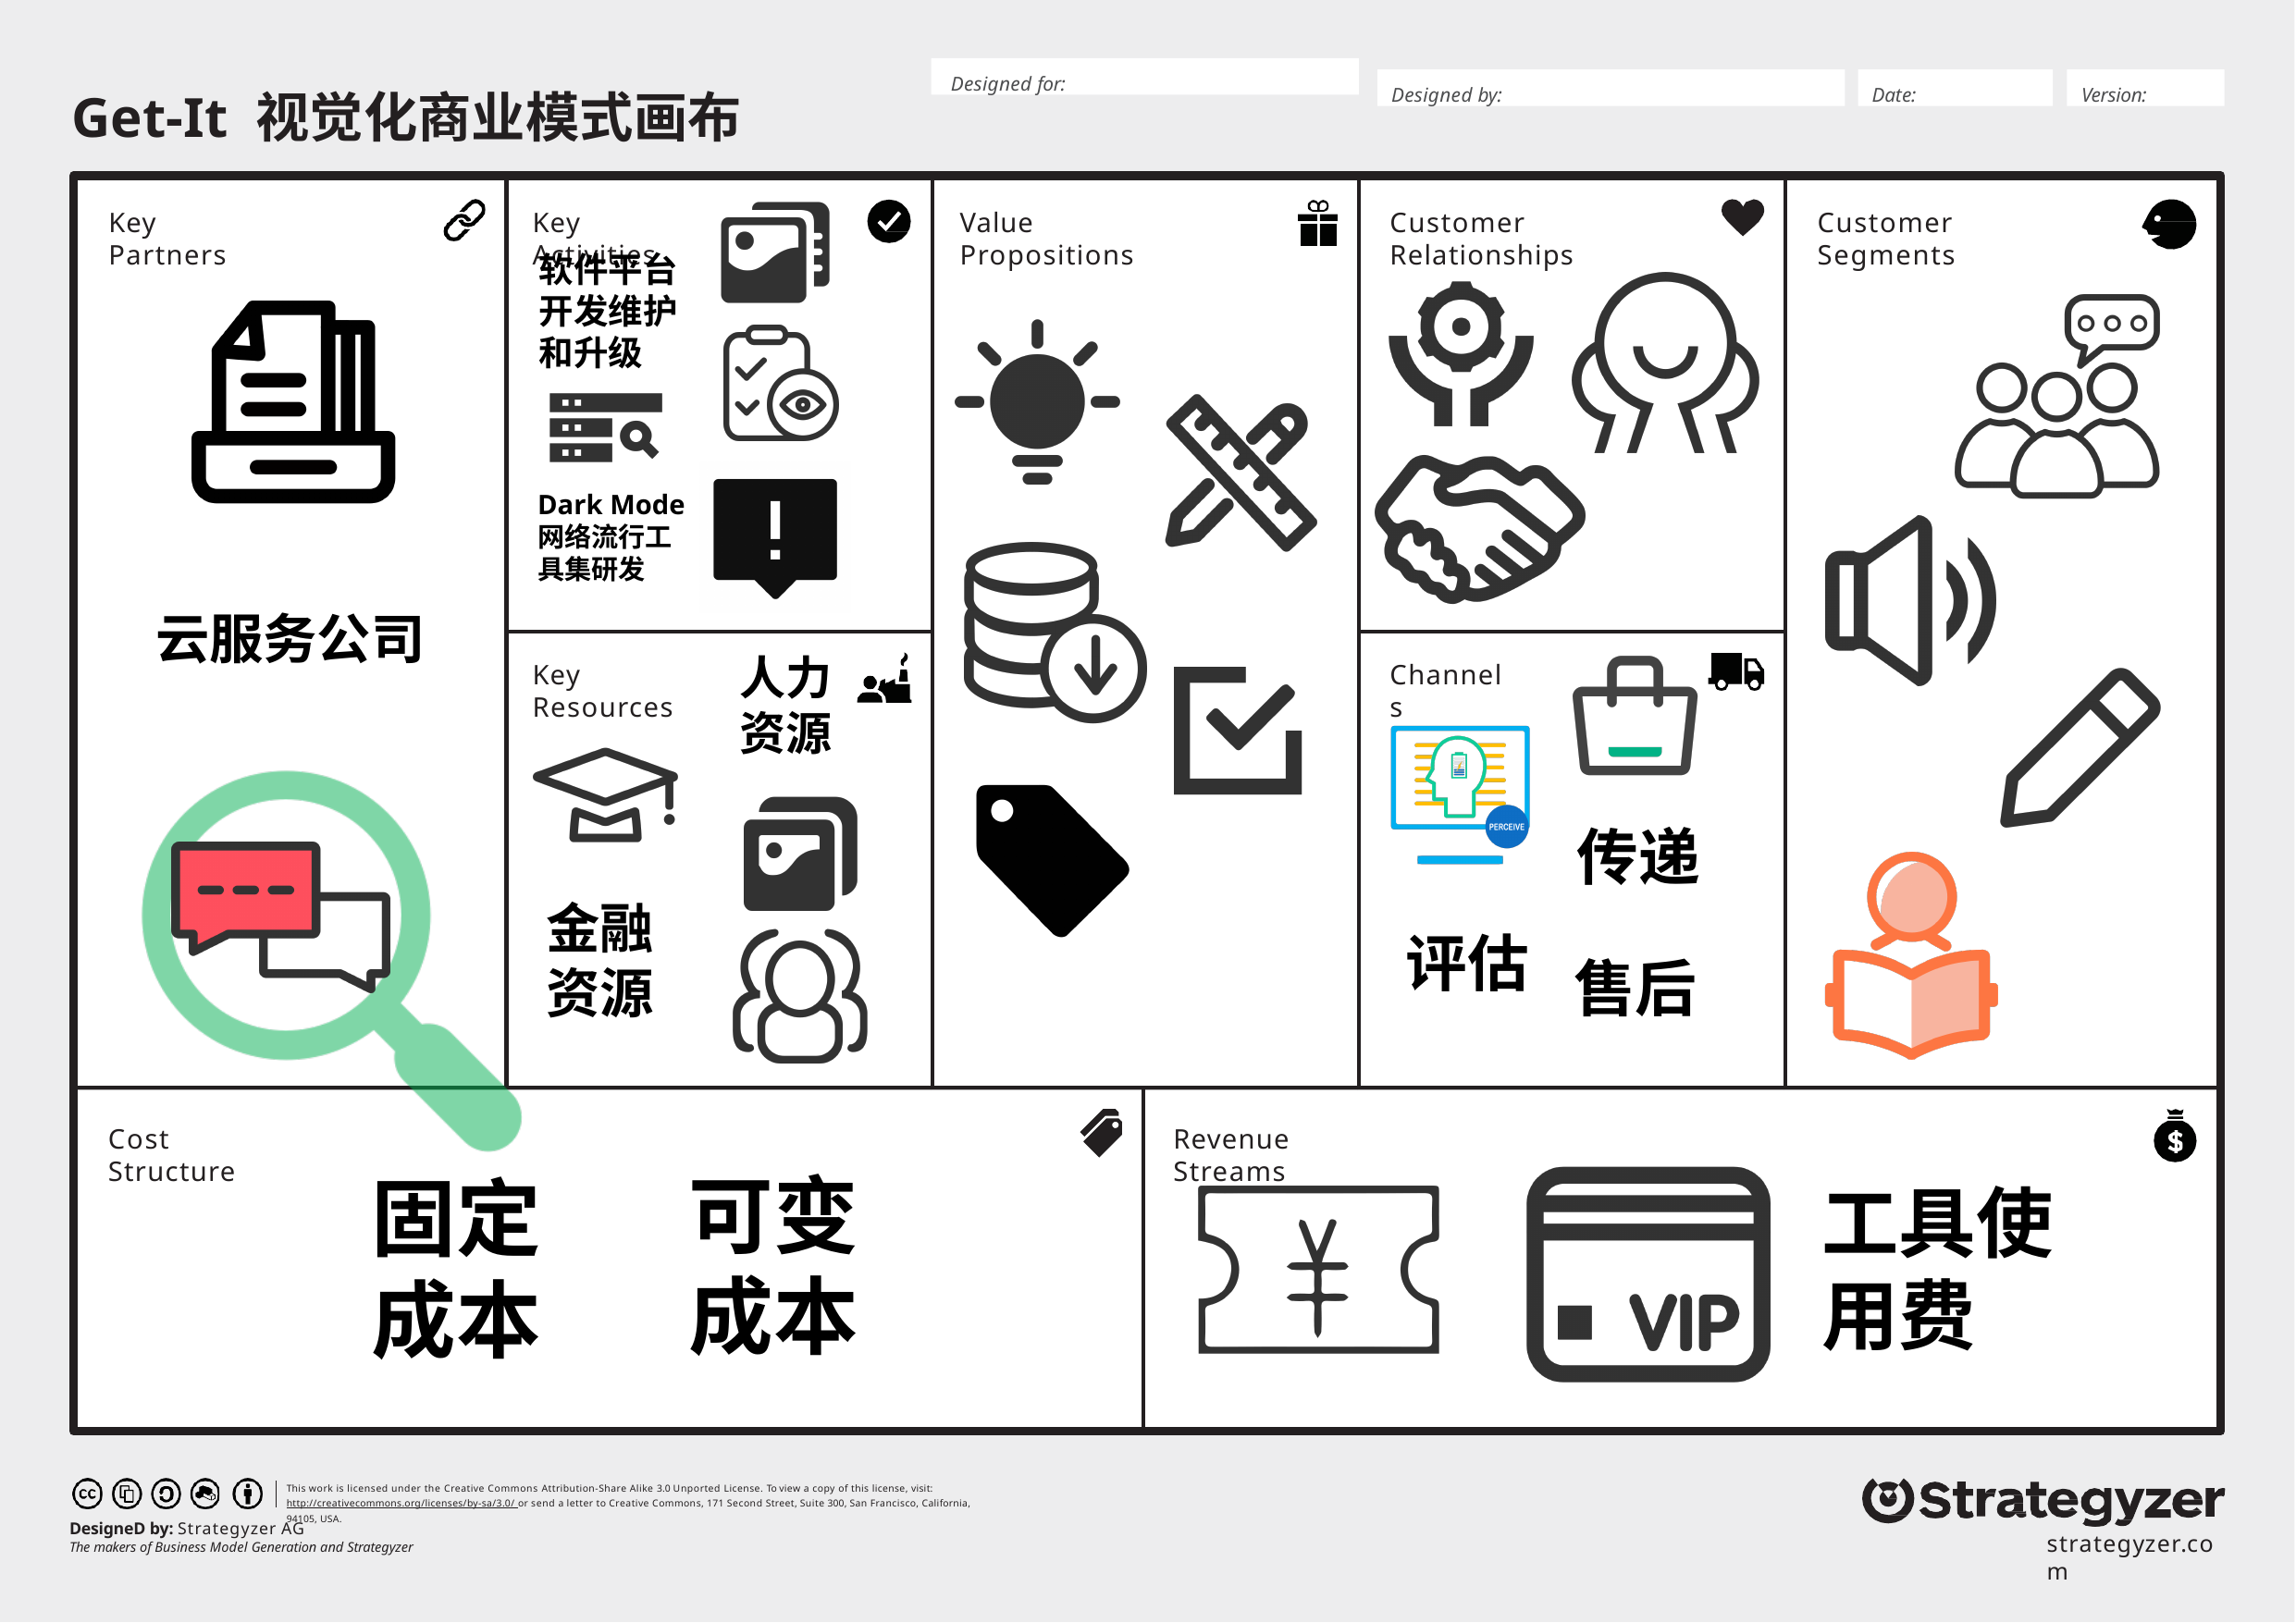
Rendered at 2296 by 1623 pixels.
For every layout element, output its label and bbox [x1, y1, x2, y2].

text_box [2067, 69, 2225, 106]
text_box [530, 656, 723, 723]
text_box [2026, 1482, 2048, 1518]
text_box [72, 1478, 220, 1509]
text_box [1996, 1488, 2027, 1518]
text_box [1391, 917, 1555, 1005]
text_box [957, 203, 1201, 270]
picture [1195, 1147, 1440, 1390]
text_box [1562, 811, 1726, 900]
text_box [867, 199, 911, 243]
text_box [1083, 1118, 1122, 1158]
picture [1562, 644, 1708, 789]
text_box [1080, 1109, 1119, 1137]
picture [1785, 514, 2173, 1077]
picture [744, 789, 866, 911]
text_box [2144, 1488, 2171, 1518]
text_box [232, 1478, 263, 1509]
picture [713, 195, 837, 319]
text_box [2205, 1488, 2226, 1517]
text_box [525, 203, 711, 380]
picture [920, 729, 1162, 971]
text_box [1708, 653, 1765, 691]
text_box [1976, 1488, 1996, 1517]
text_box [106, 203, 276, 270]
text_box [69, 81, 821, 149]
text_box [1388, 656, 1511, 708]
picture [1352, 245, 1759, 631]
text_box [1377, 69, 1845, 106]
text_box [674, 1155, 889, 1372]
text_box [725, 641, 912, 767]
text_box [2044, 1488, 2228, 1585]
picture [530, 350, 681, 500]
text_box [2154, 1120, 2197, 1162]
picture [1165, 658, 1311, 804]
picture [177, 285, 410, 519]
picture [101, 722, 679, 1192]
picture [699, 461, 851, 613]
text_box [443, 199, 486, 241]
picture [955, 319, 1120, 485]
text_box [563, 887, 689, 1031]
text_box [1919, 1482, 1974, 1518]
text_box [1722, 199, 1765, 237]
text_box [1171, 1120, 1401, 1187]
text_box [1815, 203, 2084, 270]
picture [1503, 1129, 1794, 1420]
text_box [67, 1477, 996, 1555]
picture [963, 375, 1339, 726]
picture [731, 928, 870, 1065]
text_box [142, 598, 465, 677]
text_box [1862, 1478, 1915, 1524]
text_box [2166, 1109, 2184, 1119]
text_box [357, 1158, 572, 1376]
text_box [2142, 199, 2197, 250]
text_box [1298, 200, 1338, 246]
text_box [1560, 942, 1723, 1031]
text_box [1388, 203, 1698, 270]
picture [1374, 708, 1546, 880]
text_box [931, 57, 1359, 95]
text_box [1808, 1167, 2082, 1367]
text_box [1858, 69, 2054, 106]
text_box [2047, 1488, 2079, 1518]
picture [1954, 293, 2161, 500]
picture [722, 325, 840, 441]
text_box [2172, 1488, 2203, 1518]
text_box [524, 481, 699, 592]
